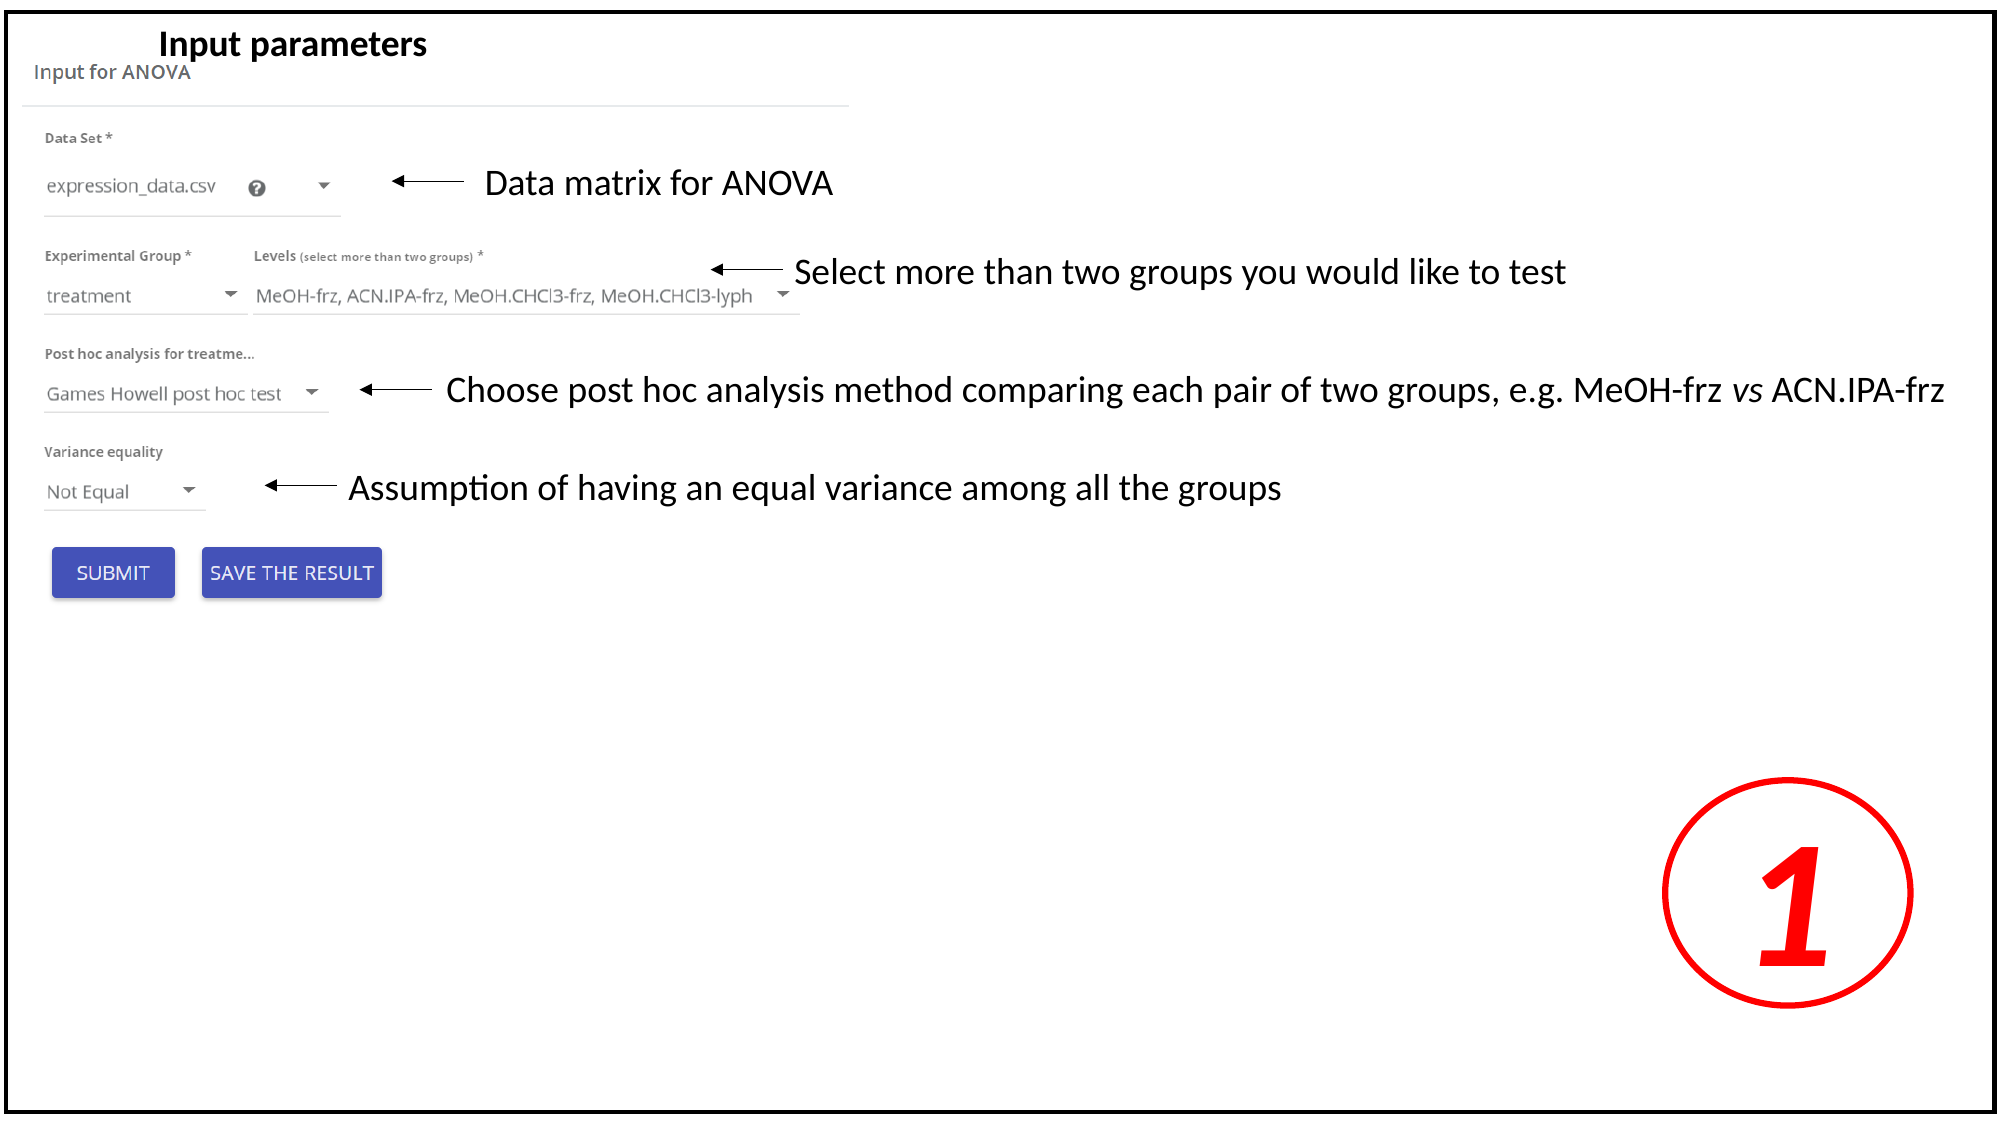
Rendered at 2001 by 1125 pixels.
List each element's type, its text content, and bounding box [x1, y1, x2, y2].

text_box 1 [1664, 779, 1912, 1007]
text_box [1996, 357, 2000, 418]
text_box Input parameters [143, 11, 461, 43]
picture [22, 43, 849, 615]
text_box [5, 11, 1996, 1113]
text_box Assumption of having an equal variance among all the groups [849, 455, 1428, 515]
